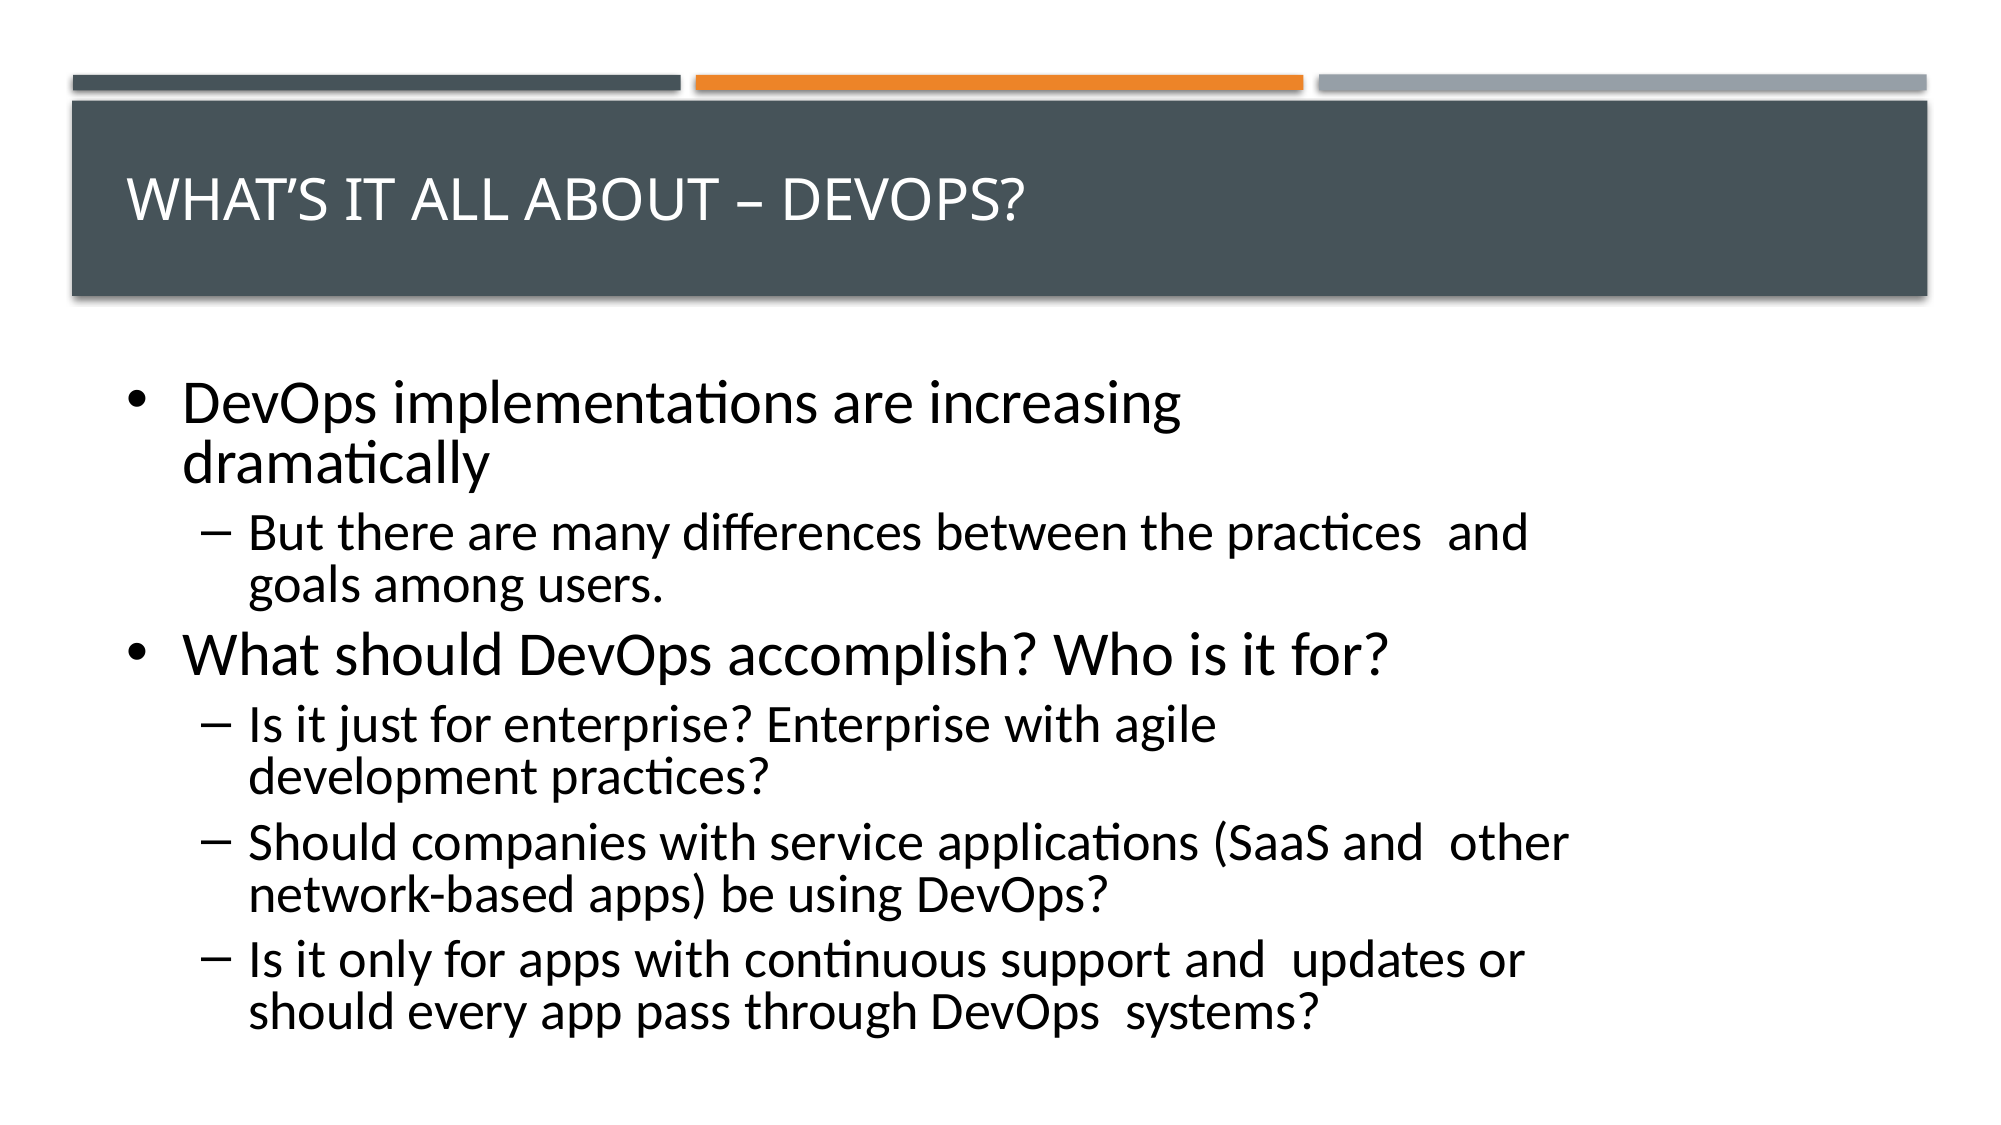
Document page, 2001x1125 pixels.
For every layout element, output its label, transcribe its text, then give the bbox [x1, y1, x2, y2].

title What’s it All About – DevOps? [124, 100, 1245, 291]
text_box DevOps implementations are increasing dramatically But there are many differences between the practices and goals among users. What should DevOps accomplish? Who is it for? Is it just for enterprise? Enterprise with agile development practices? Should companies with service applications (SaaS and other network-based apps) be using DevOps? Is it only for apps with continuous support and updates or should every app pass through DevOps systems? [124, 359, 1608, 1040]
